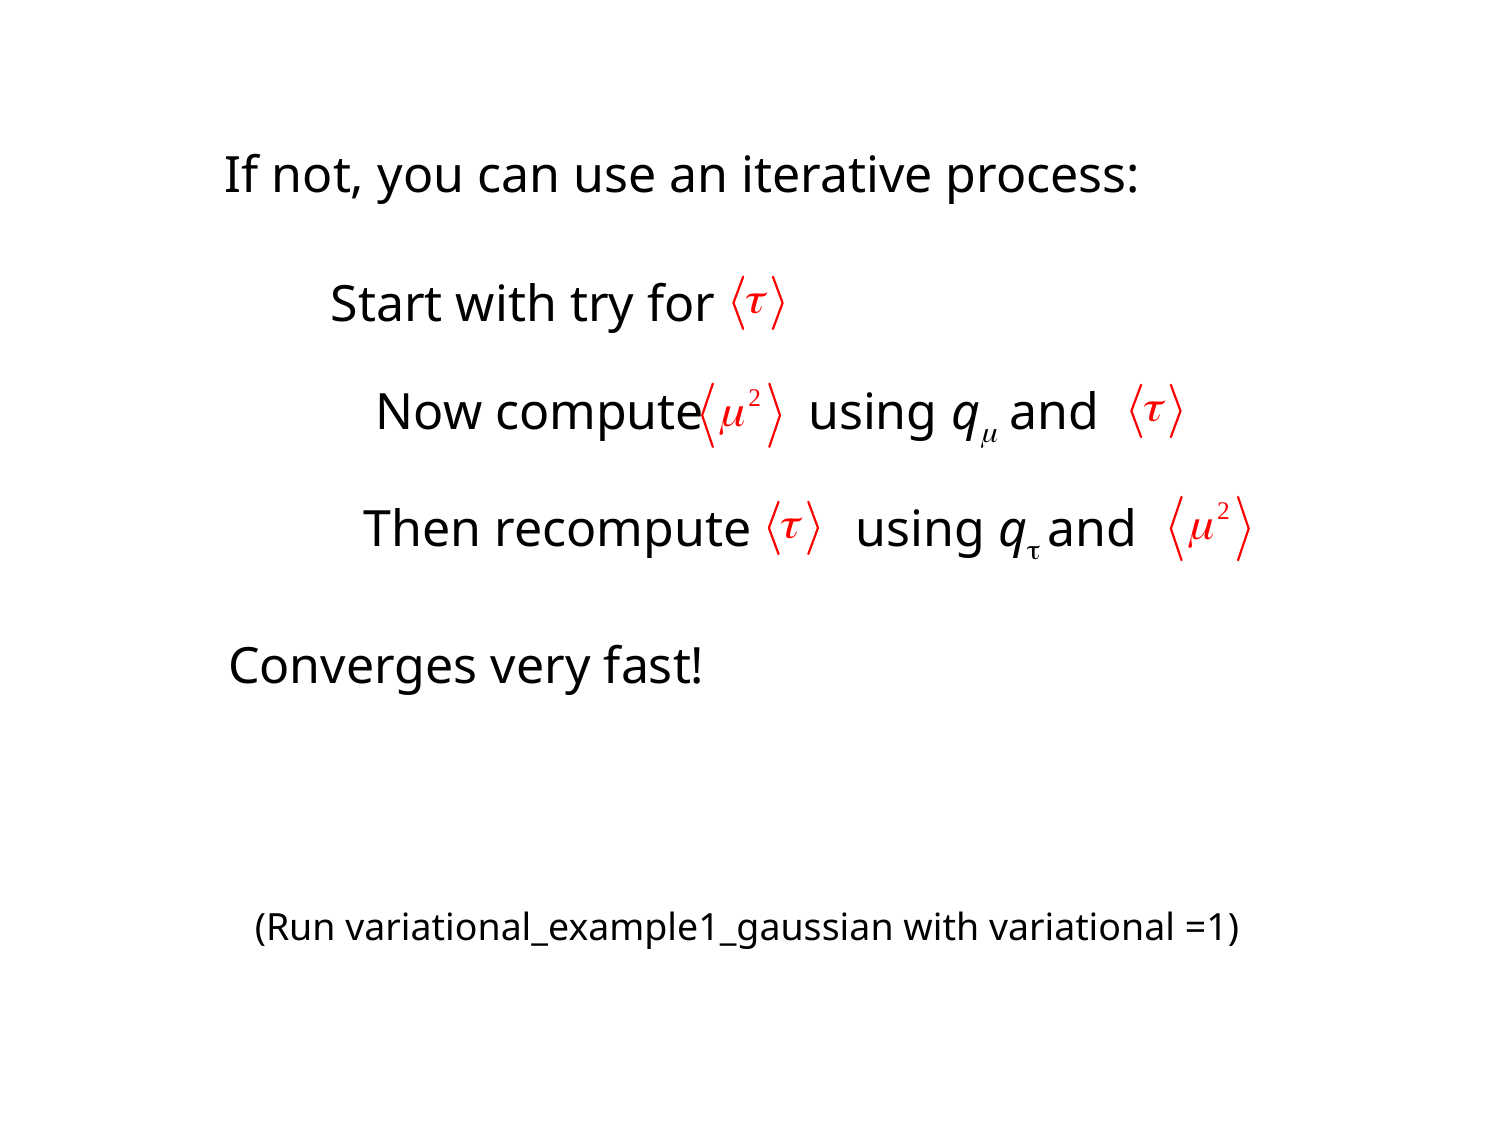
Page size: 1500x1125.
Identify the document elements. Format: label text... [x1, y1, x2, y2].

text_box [320, 487, 1259, 570]
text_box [320, 264, 792, 341]
text_box (Run variational_example1_gaussian with variational =1) [240, 895, 1255, 955]
text_box Converges very fast! [213, 626, 720, 701]
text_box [320, 372, 1190, 456]
text_box If not, you can use an iterative process: [209, 135, 1156, 211]
